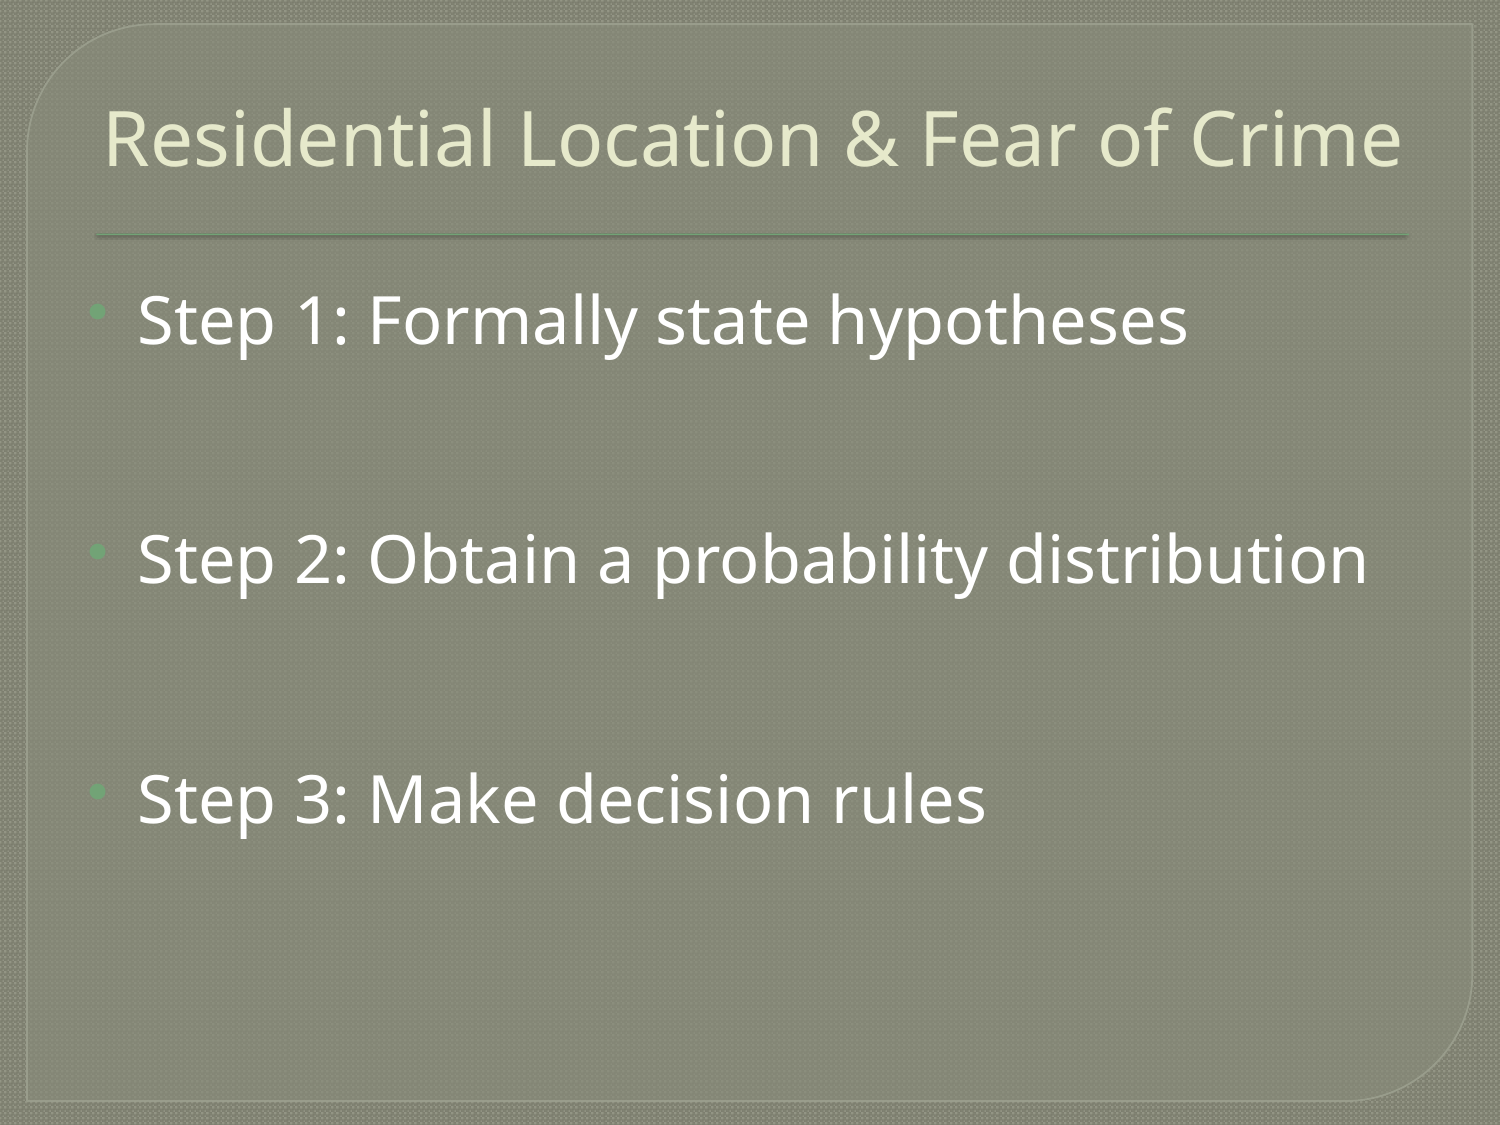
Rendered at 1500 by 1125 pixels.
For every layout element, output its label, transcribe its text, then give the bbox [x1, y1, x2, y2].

list Step 1: Formally state hypotheses Step 2: Obtain a probability distribution Step 3: Make decision rules [75, 270, 1425, 1013]
title Residential Location & Fear of Crime [75, 41, 1425, 230]
